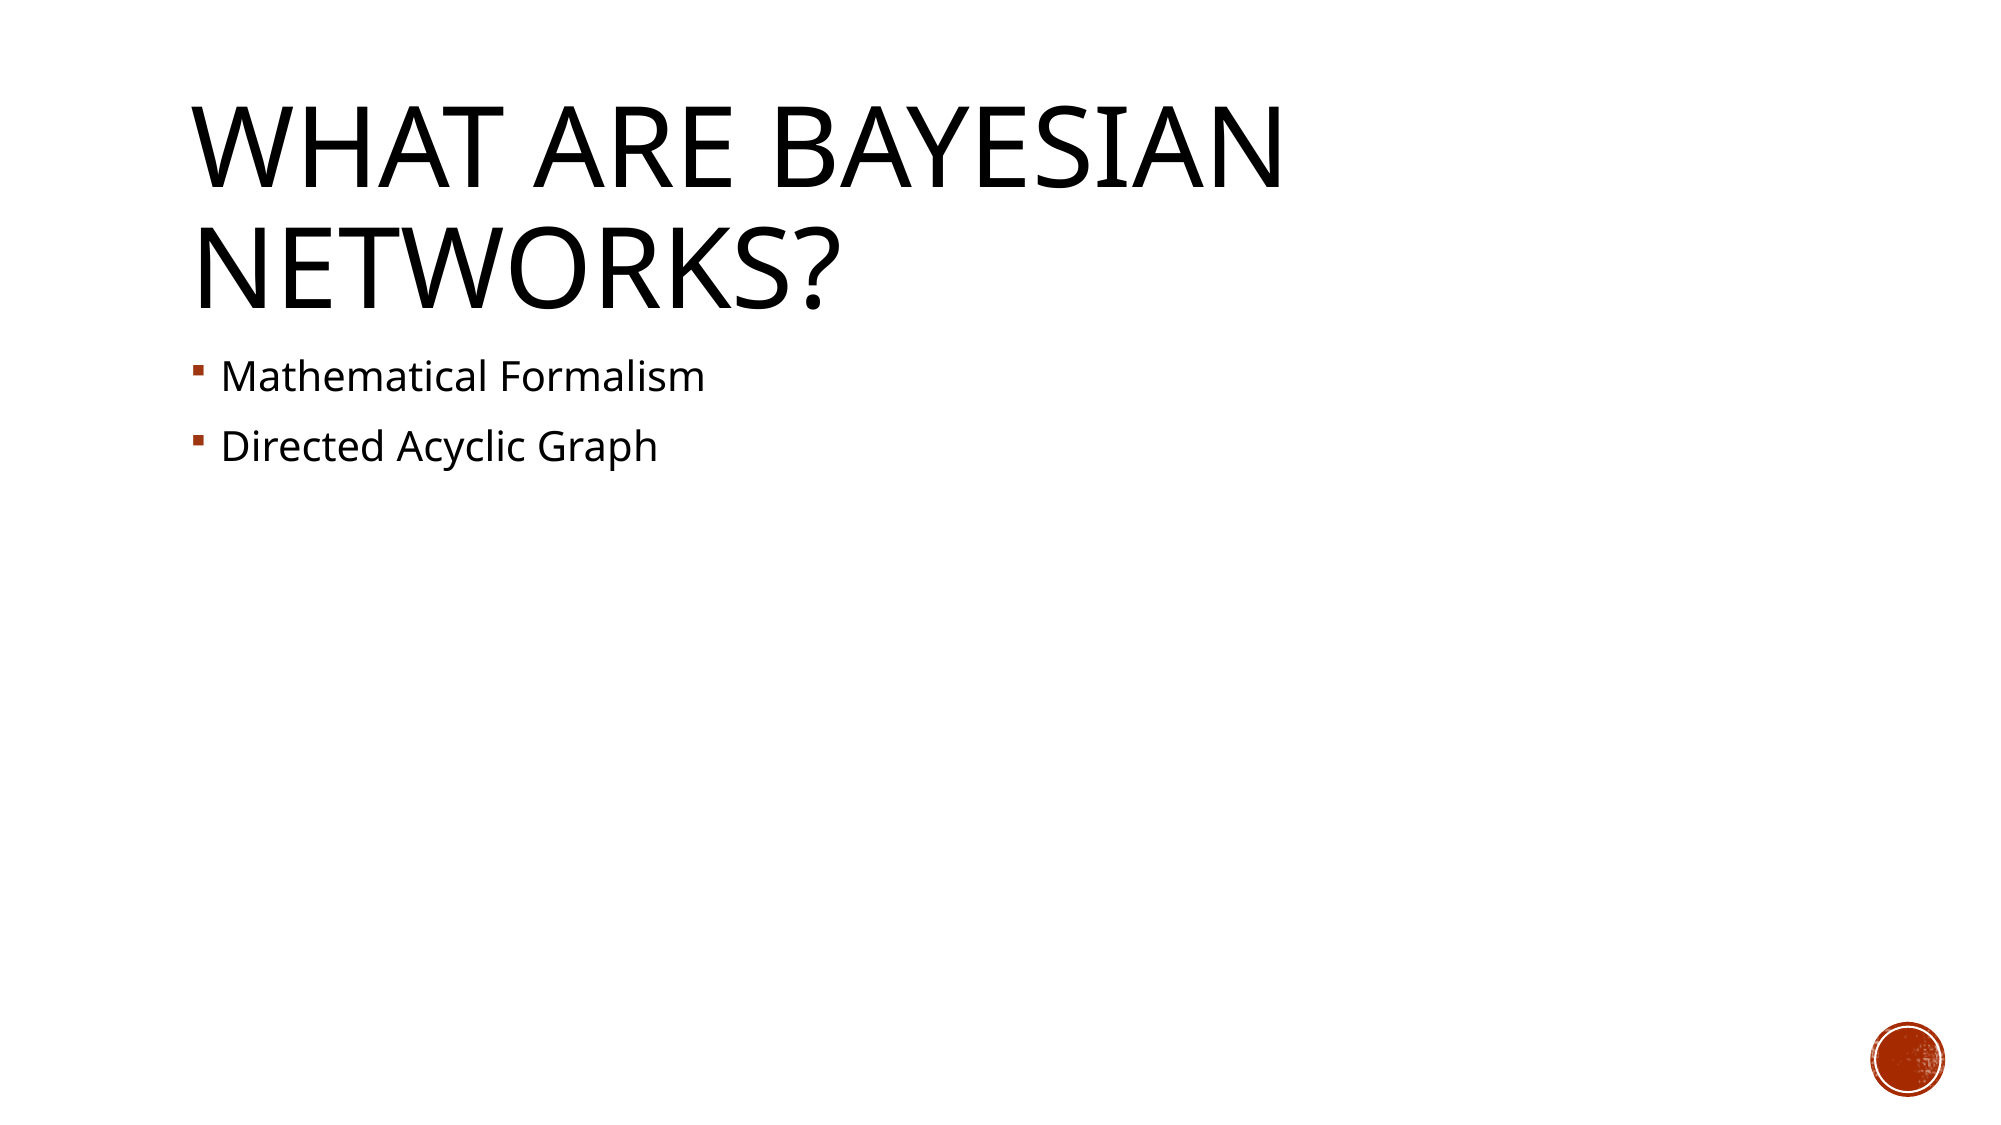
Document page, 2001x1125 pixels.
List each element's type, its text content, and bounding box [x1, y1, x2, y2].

list Mathematical Formalism Directed Acyclic Graph [175, 348, 1826, 1013]
title What are Bayesian networks? [175, 79, 1826, 344]
